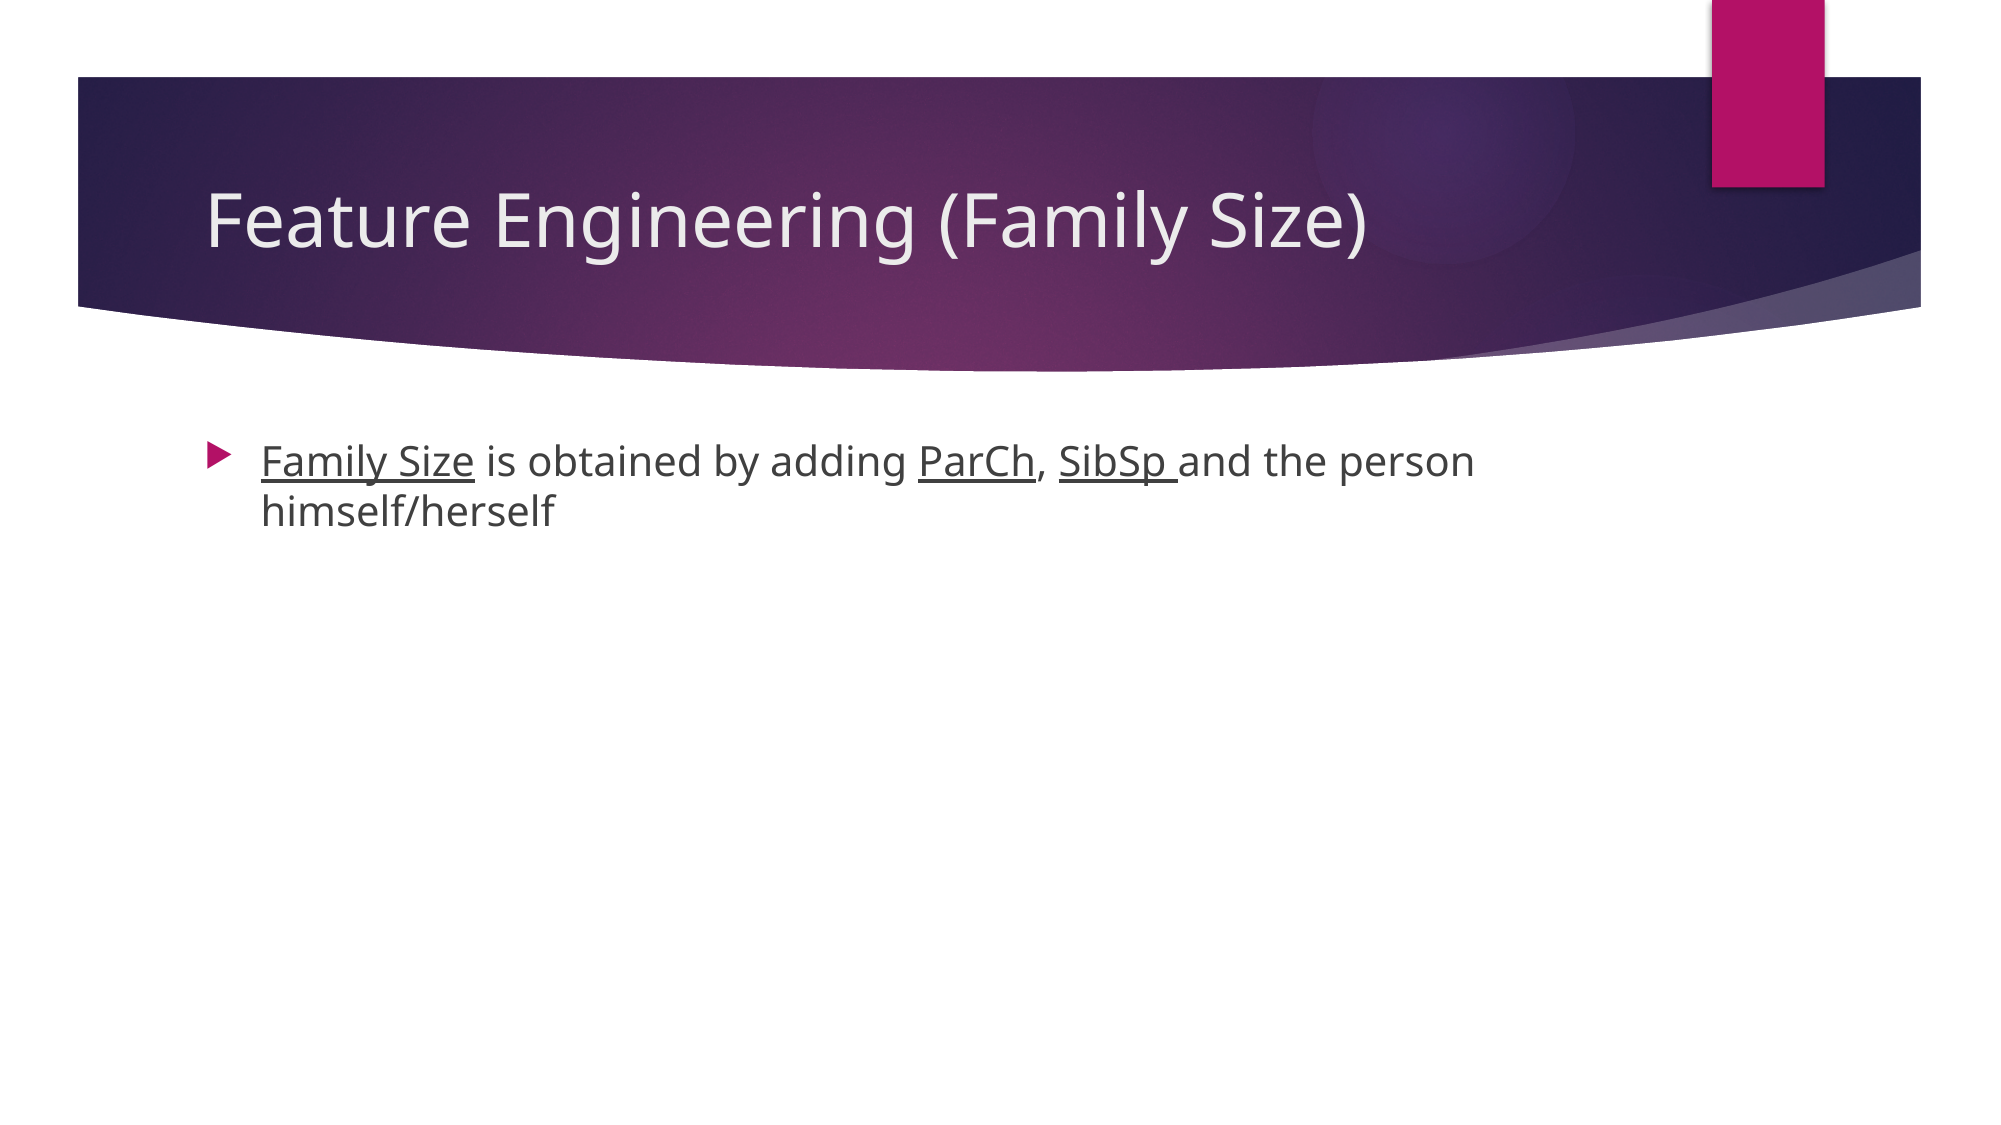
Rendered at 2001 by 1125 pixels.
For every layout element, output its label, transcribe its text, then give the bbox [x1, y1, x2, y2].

title Feature Engineering (Family Size) [189, 159, 1627, 276]
list Family Size is obtained by adding ParCh, SibSp and the person himself/herself [189, 427, 1638, 988]
